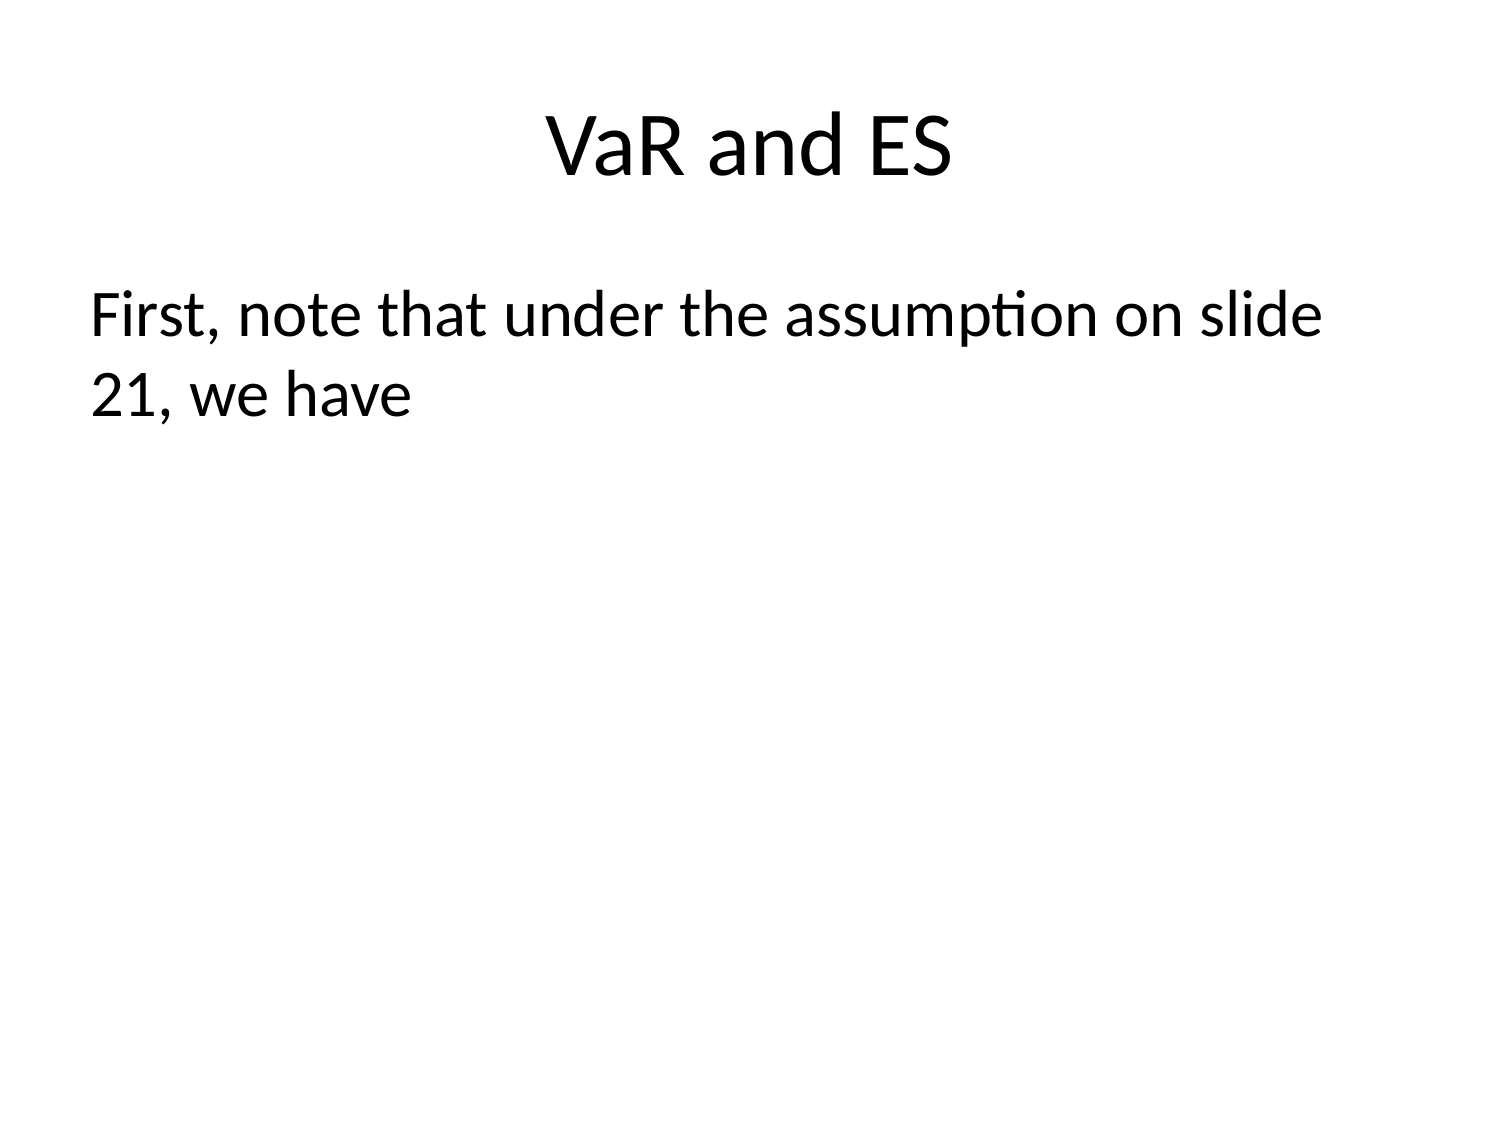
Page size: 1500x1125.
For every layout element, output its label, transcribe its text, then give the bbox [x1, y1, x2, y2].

title VaR and ES [75, 45, 1425, 233]
